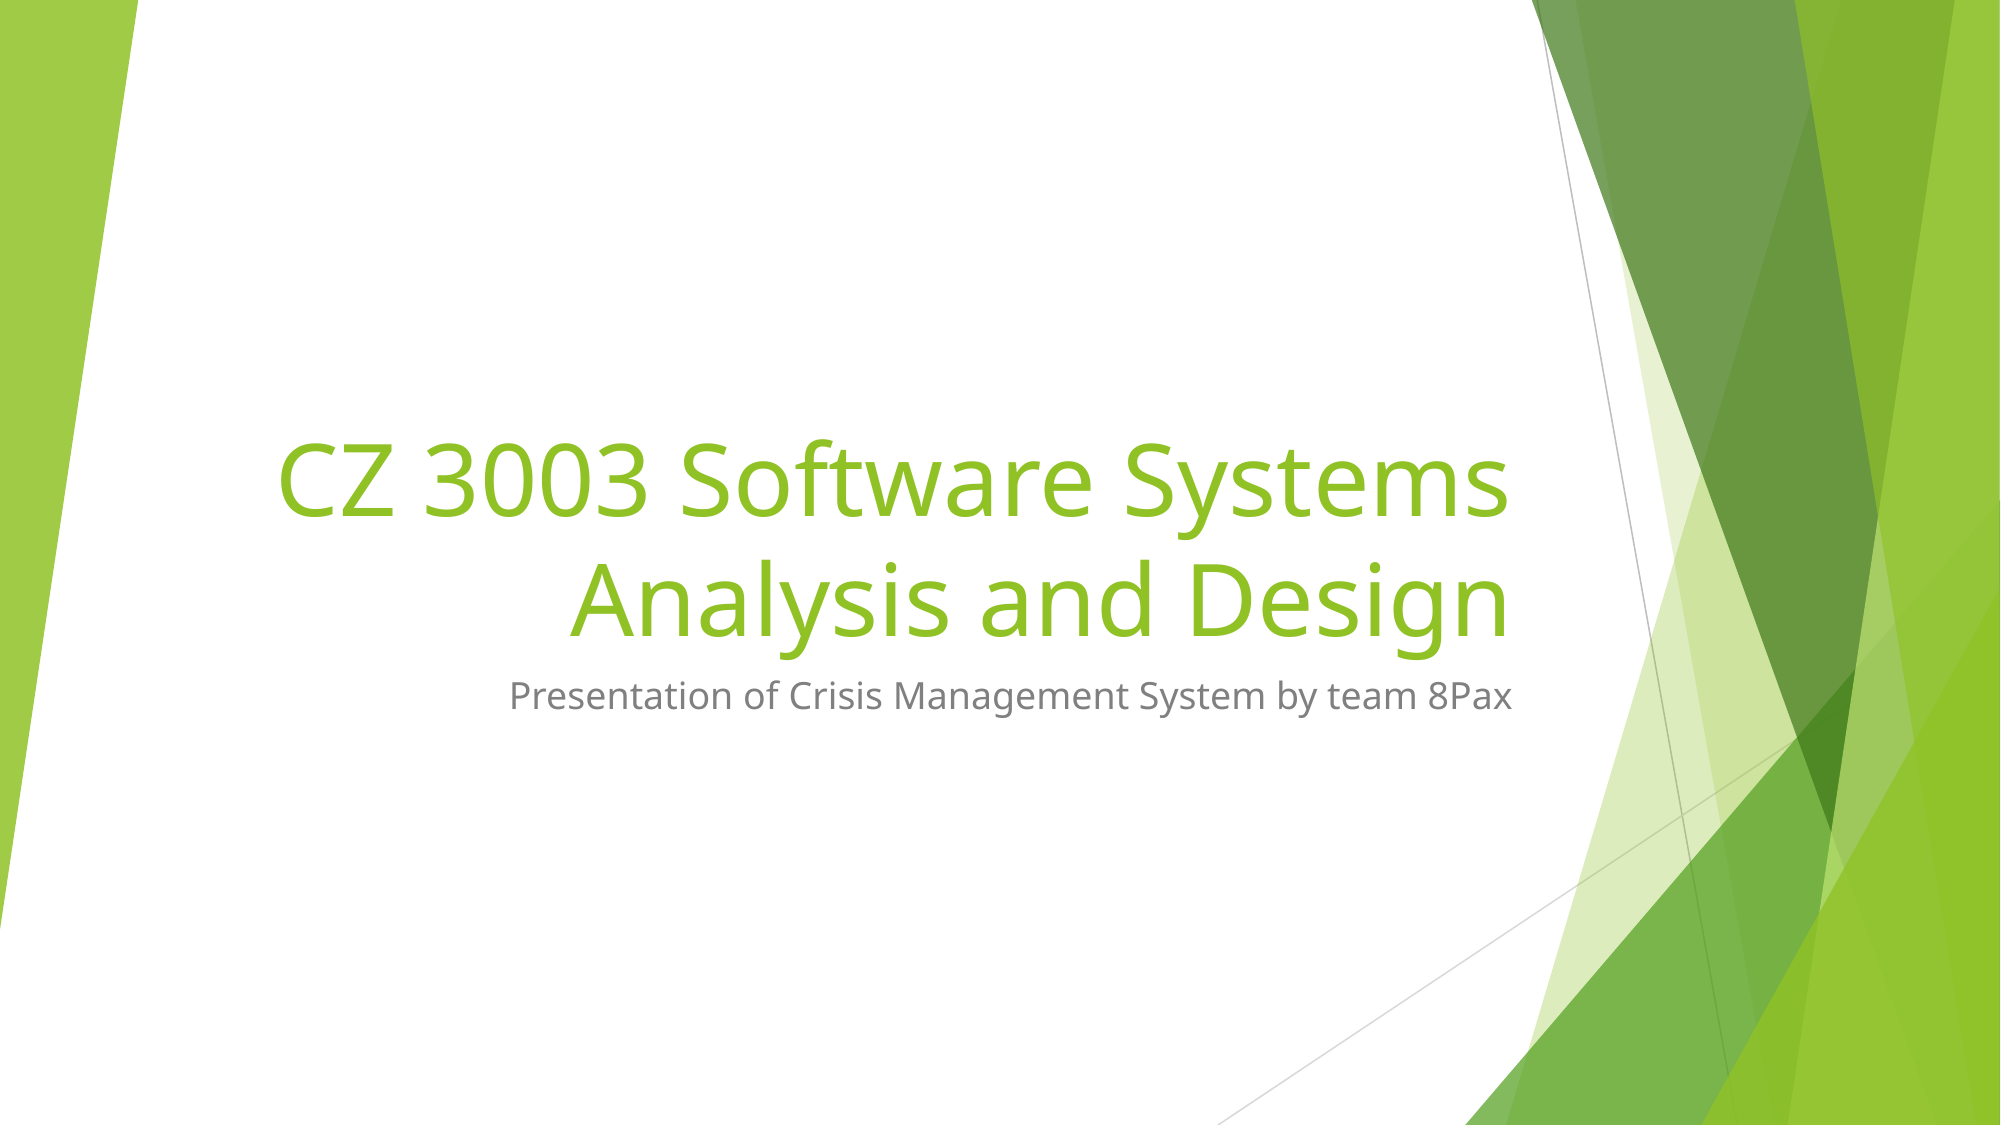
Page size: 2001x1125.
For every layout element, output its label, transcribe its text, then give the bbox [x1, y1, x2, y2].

title CZ 3003 Software Systems Analysis and Design [246, 393, 1522, 663]
subtitle Presentation of Crisis Management System by team 8Pax [246, 663, 1522, 845]
